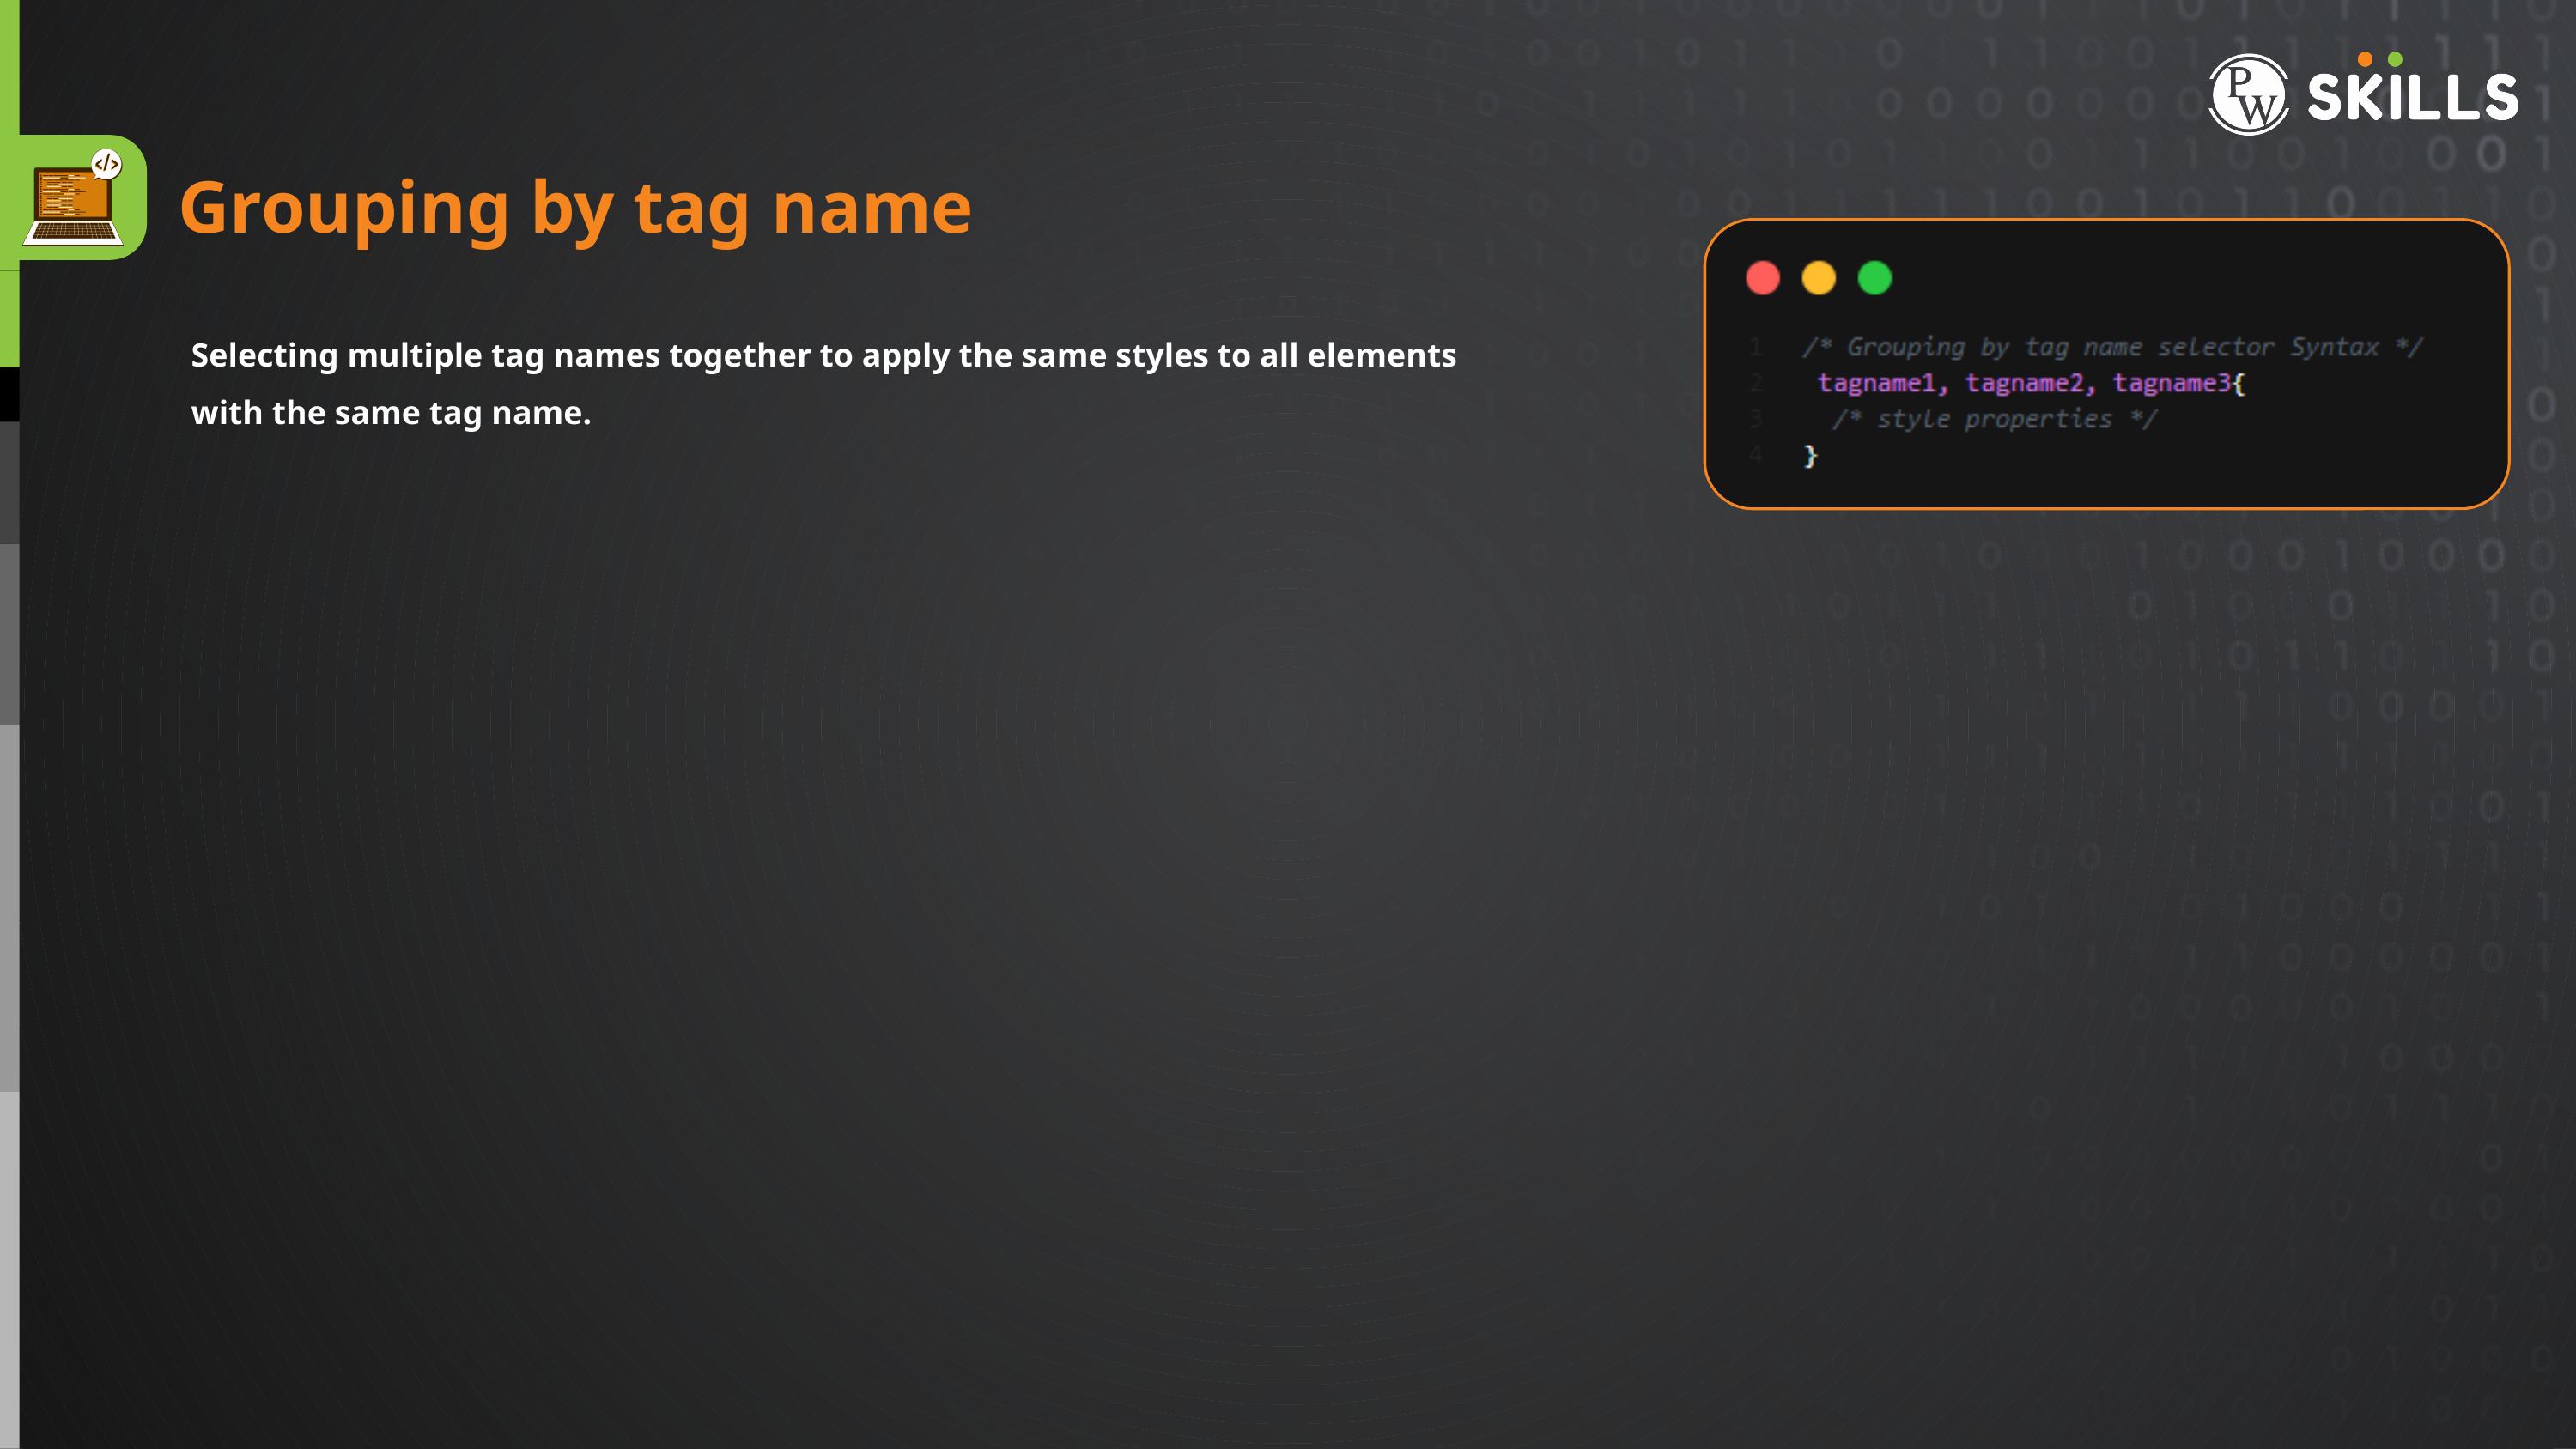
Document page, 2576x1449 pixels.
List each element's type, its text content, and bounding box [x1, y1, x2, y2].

picture [22, 149, 125, 246]
picture [1704, 219, 2510, 509]
text_box Selecting multiple tag names together to apply the same styles to all elements with the same tag name. [178, 302, 1487, 445]
picture [2208, 52, 2518, 136]
text_box Grouping by tag name [178, 161, 2128, 248]
